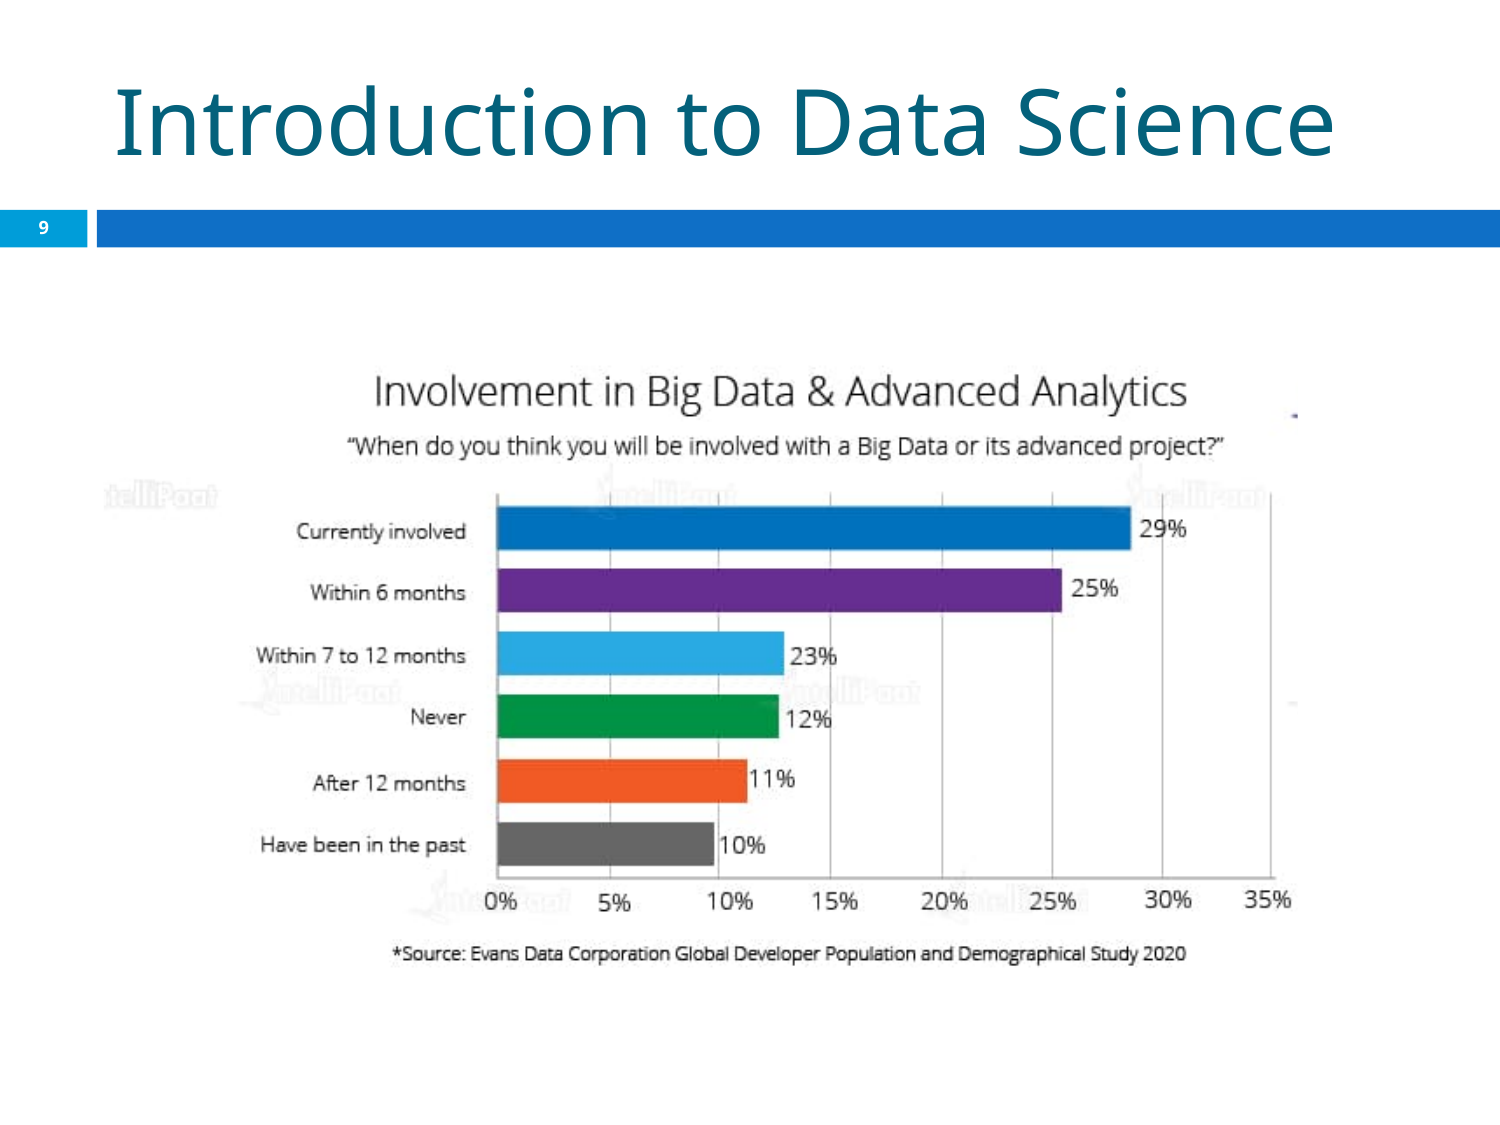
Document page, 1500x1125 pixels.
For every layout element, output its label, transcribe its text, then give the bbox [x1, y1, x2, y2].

slide_number ‹#› [0, 208, 88, 249]
title Introduction to Data Science [99, 37, 1438, 200]
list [103, 349, 1298, 984]
